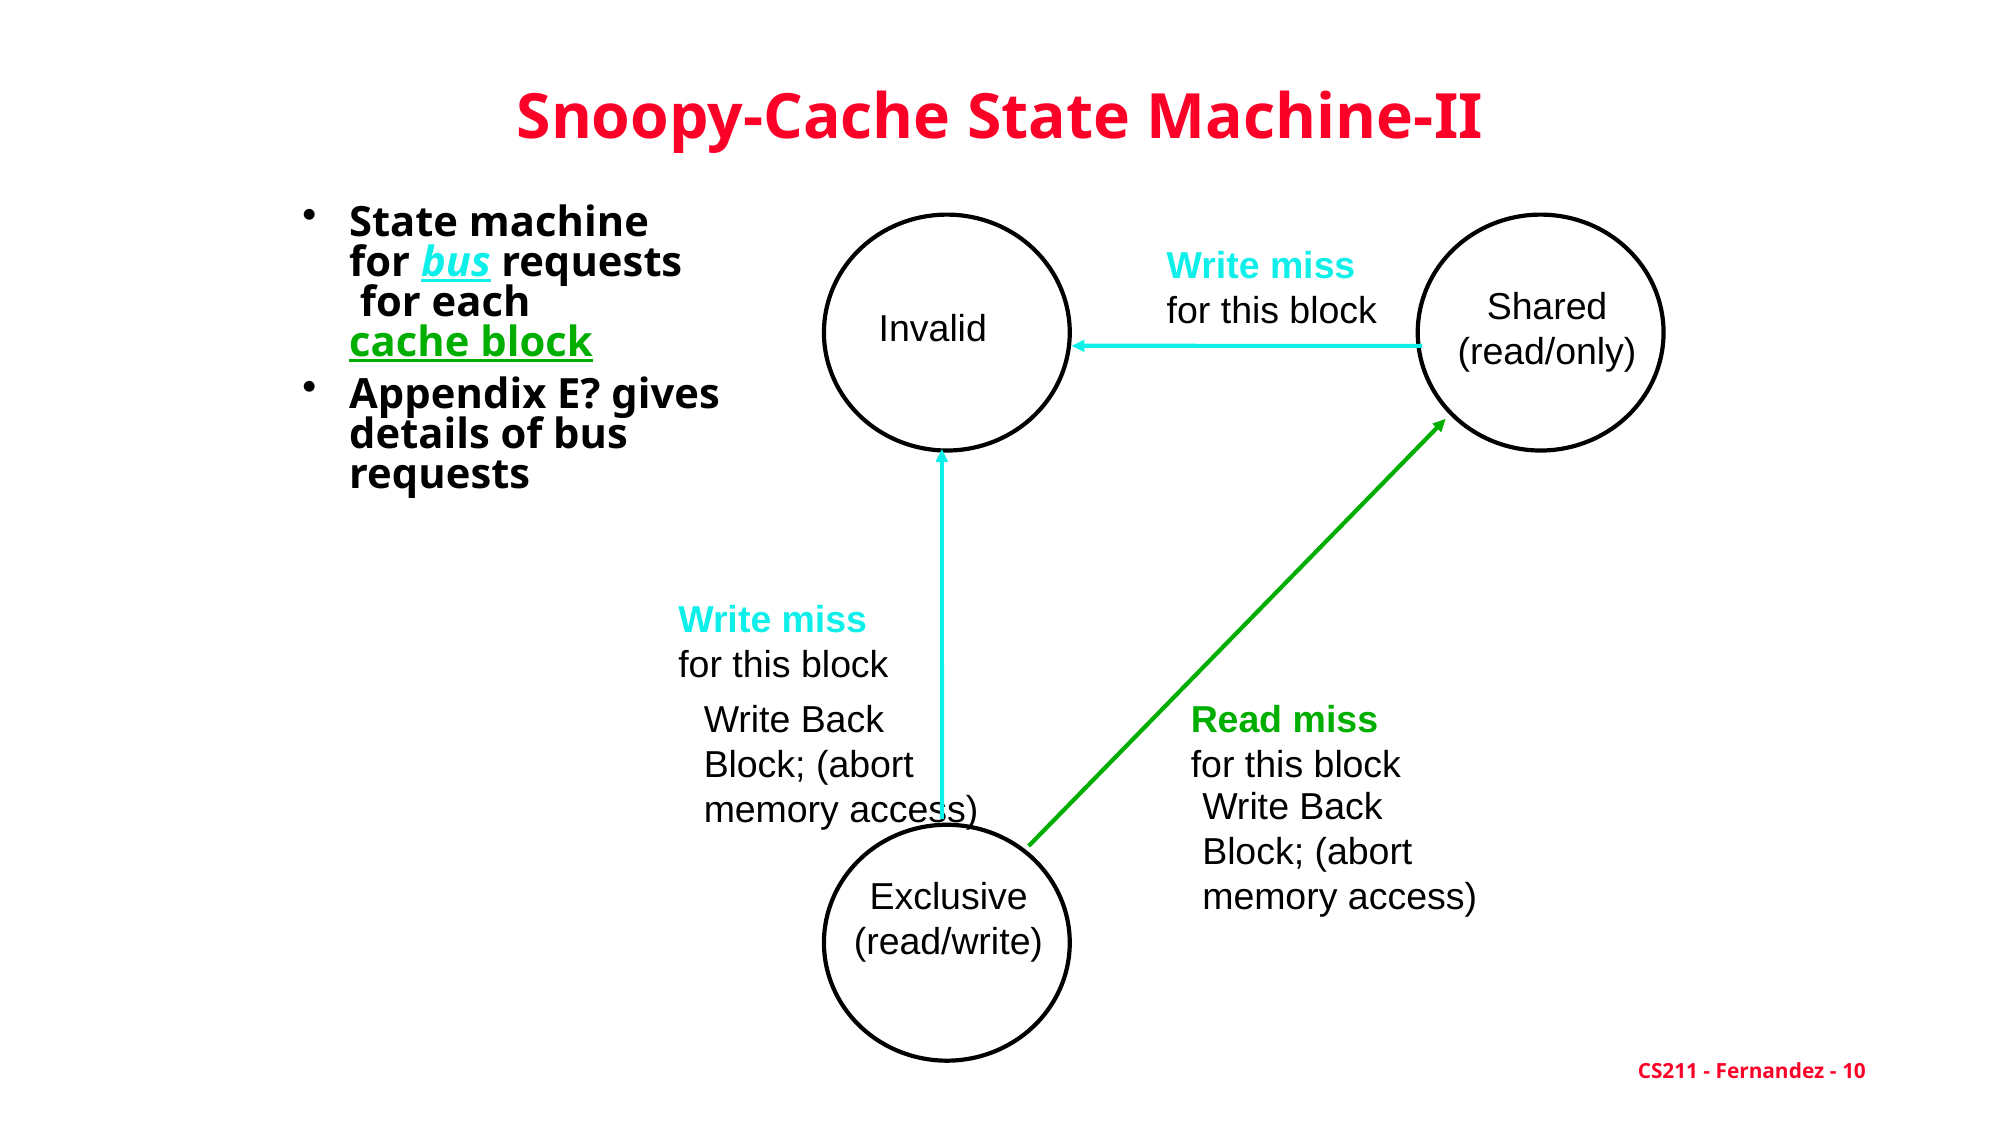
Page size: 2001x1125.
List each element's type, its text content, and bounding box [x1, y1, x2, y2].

text_box [823, 214, 1070, 451]
text_box Write miss for this block [663, 587, 904, 692]
text_box [1071, 339, 1423, 353]
text_box Write Back Block; (abort memory access) [688, 687, 994, 837]
text_box Write Back Block; (abort memory access) [1187, 774, 1503, 925]
text_box [1417, 214, 1664, 451]
list State machine for bus requests for each cache block Appendix E? gives details of bus requests [287, 196, 779, 329]
text_box Read miss for this block [1176, 687, 1417, 792]
text_box [935, 449, 949, 820]
text_box [1028, 418, 1446, 847]
text_box Write miss for this block [1151, 233, 1392, 339]
text_box Exclusive (read/write) [1041, 865, 1063, 901]
text_box [823, 824, 1070, 1061]
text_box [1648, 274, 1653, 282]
text_box Exclusive (read/write) [834, 865, 853, 893]
title Snoopy-Cache State Machine-II [412, 75, 1588, 163]
